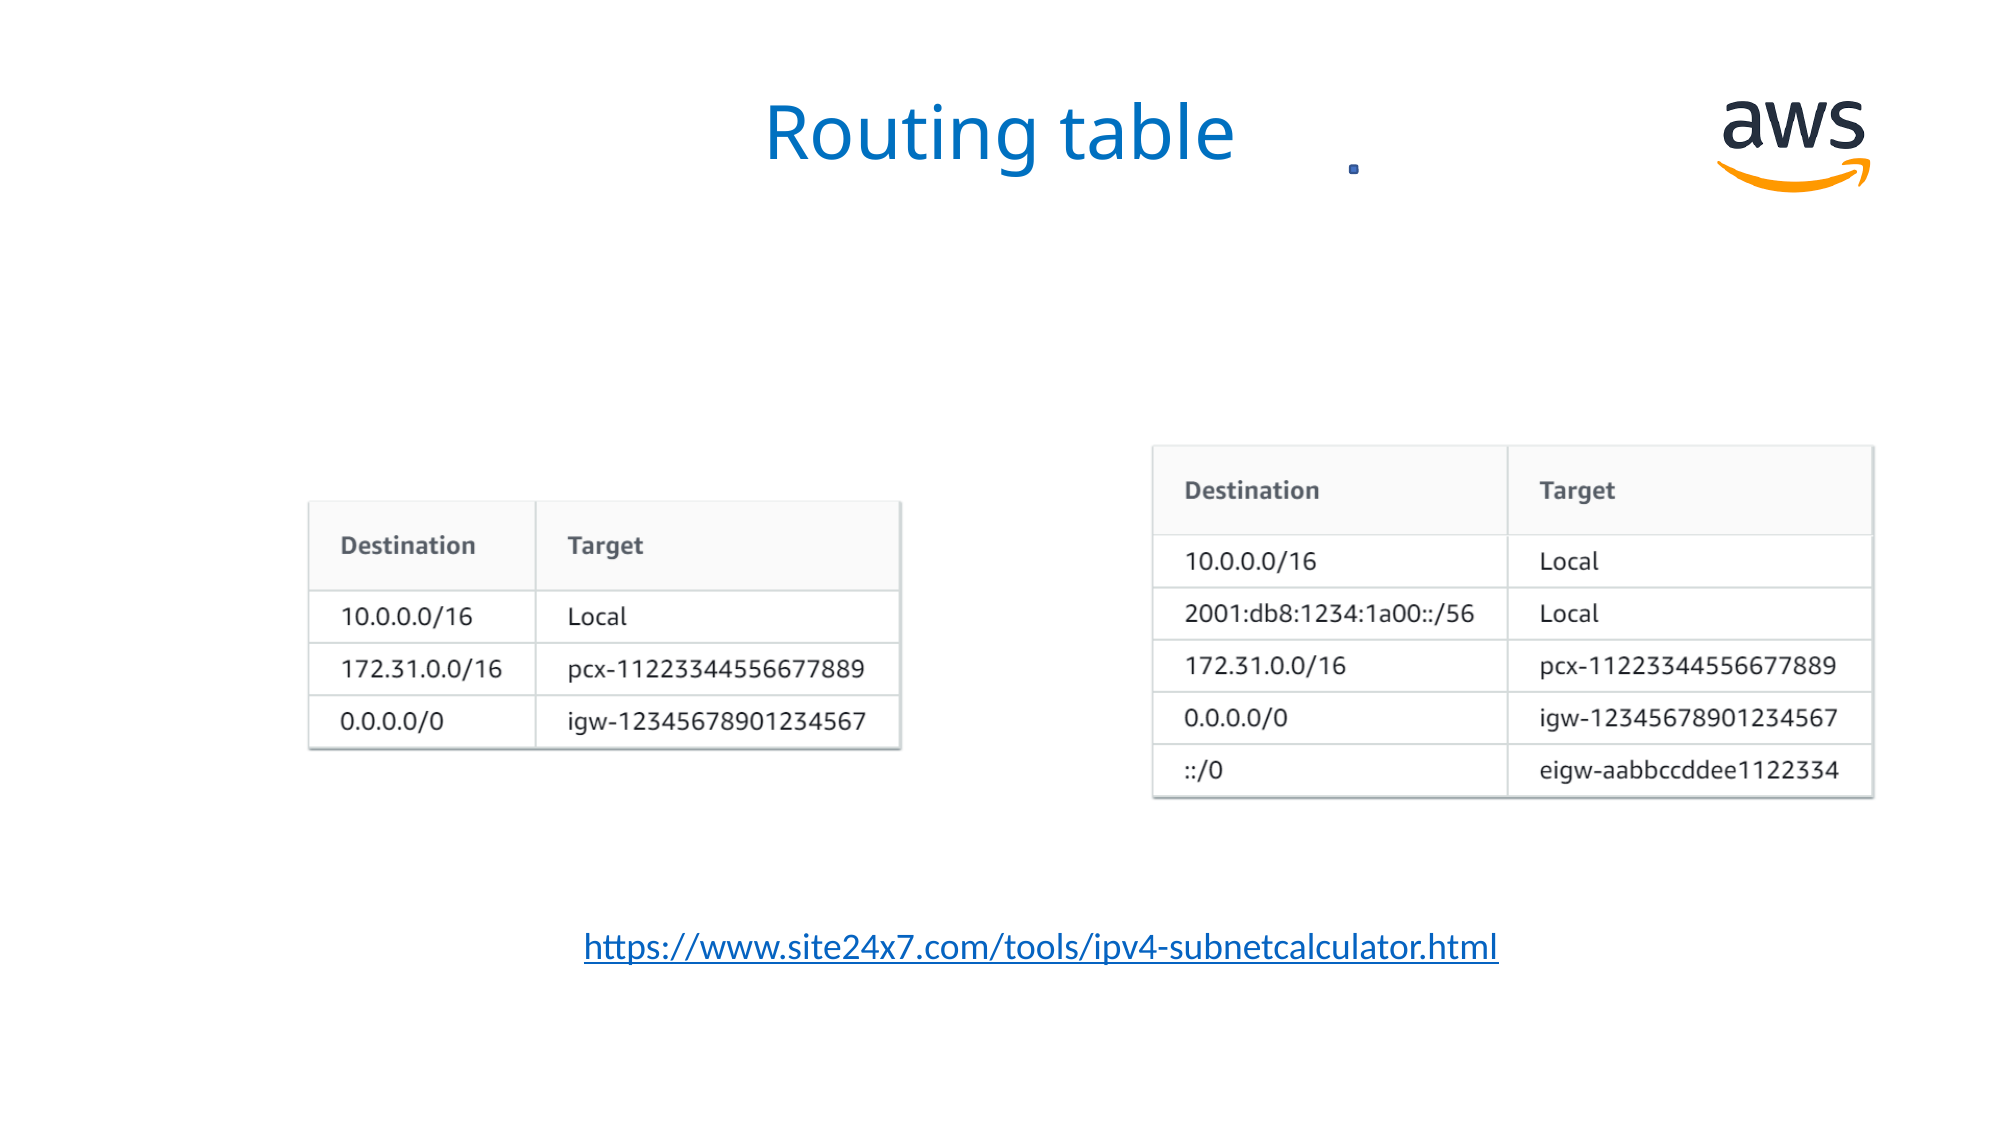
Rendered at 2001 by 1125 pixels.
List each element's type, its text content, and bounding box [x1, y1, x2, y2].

picture [1716, 100, 1871, 194]
picture [301, 488, 908, 757]
text_box https://www.site24x7.com/tools/ipv4-subnetcalculator.html [568, 914, 1514, 974]
picture [1143, 431, 1888, 814]
text_box [1348, 164, 1359, 175]
text_box Routing table [748, 76, 1252, 182]
